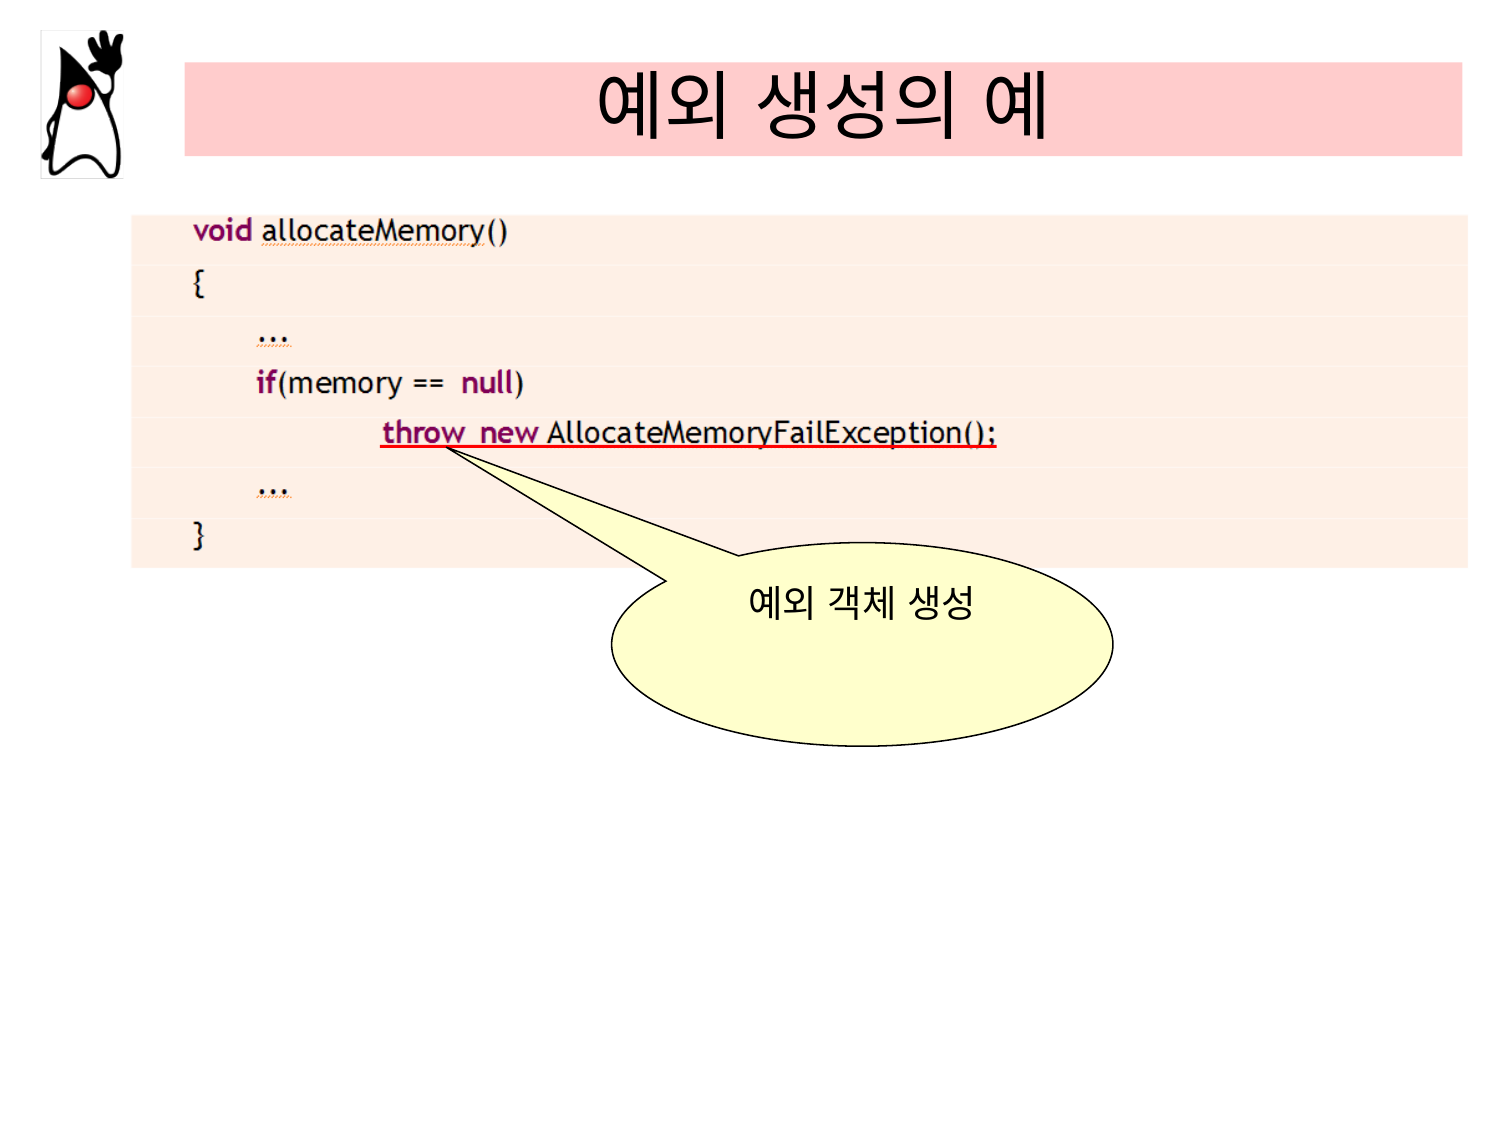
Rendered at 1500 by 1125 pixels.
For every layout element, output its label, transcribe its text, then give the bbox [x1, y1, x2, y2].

picture [39, 30, 124, 179]
picture [126, 206, 1473, 578]
title 예외 생성의 예 [184, 62, 1463, 157]
text_box 예외 객체 생성 [611, 585, 1113, 747]
